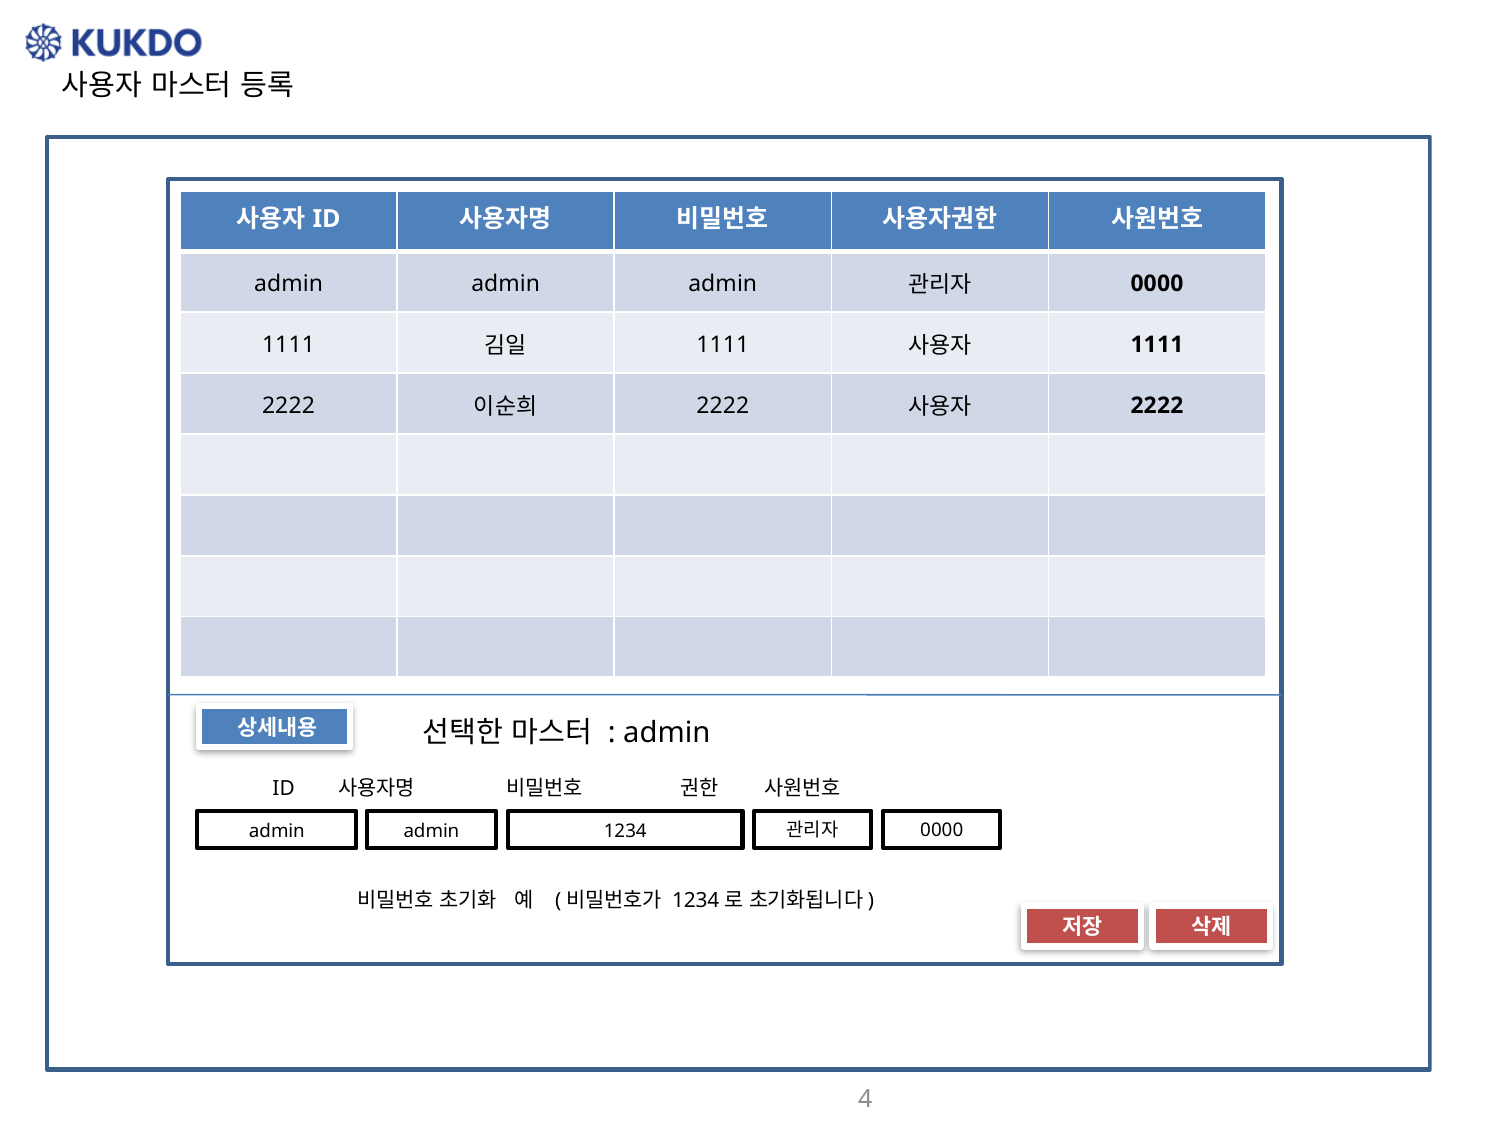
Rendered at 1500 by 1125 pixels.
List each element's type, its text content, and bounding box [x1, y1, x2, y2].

text_box 비밀번호 초기화 예 (비밀번호가 1234로 초기화됩니다) [343, 879, 890, 919]
text_box 사용자 마스터 등록 [47, 58, 310, 109]
slide_number 4 [537, 1069, 888, 1125]
picture [23, 19, 204, 65]
text_box [166, 177, 1284, 966]
